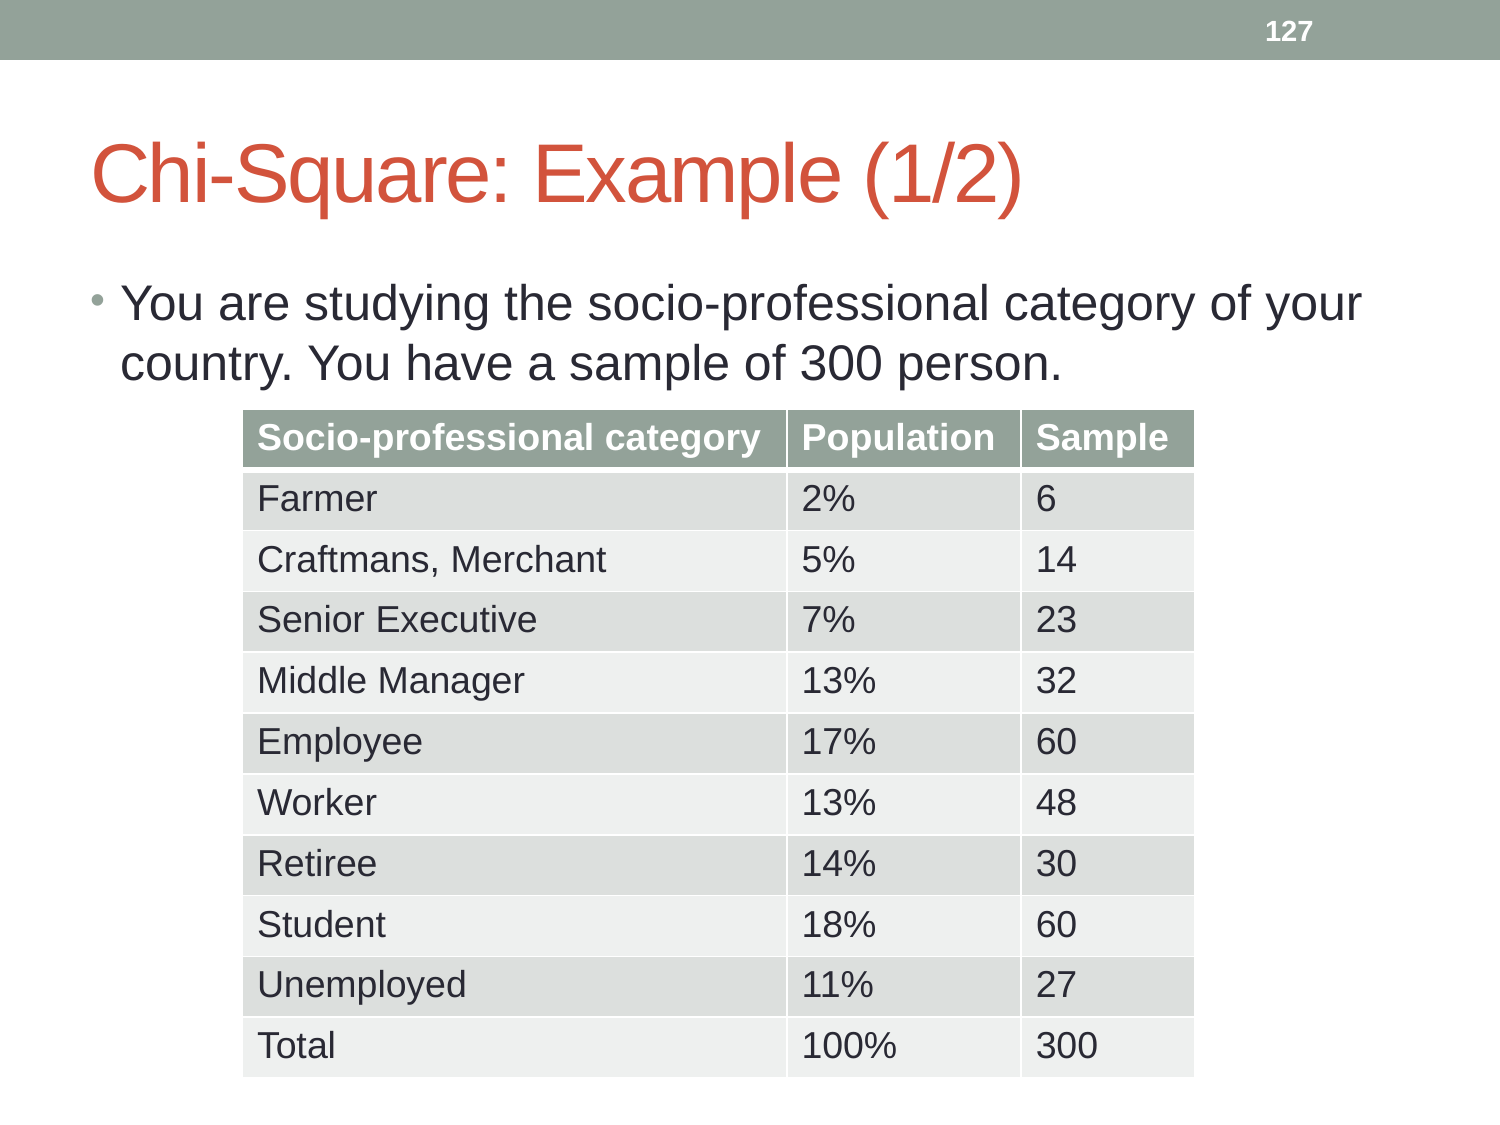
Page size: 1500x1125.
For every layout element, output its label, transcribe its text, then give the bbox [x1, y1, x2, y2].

table_cell Employee [243, 714, 786, 773]
table_cell Worker [243, 775, 786, 834]
table_cell Student [243, 896, 786, 956]
table_cell 27 [1022, 957, 1194, 1016]
table_cell 14 [1022, 531, 1194, 591]
table_cell 13% [788, 775, 1020, 834]
table_cell 11% [788, 957, 1020, 1016]
slide_number 127 [1250, 3, 1425, 57]
table_cell 18% [788, 896, 1020, 956]
table_header Sample [1022, 410, 1194, 467]
table_cell 32 [1022, 653, 1194, 712]
table_cell 60 [1022, 896, 1194, 956]
table_header Population [788, 410, 1020, 467]
table_cell 14% [788, 836, 1020, 895]
table_cell 100% [788, 1018, 1020, 1077]
table_cell 60 [1022, 714, 1194, 773]
table_cell 7% [788, 592, 1020, 651]
table_cell Farmer [243, 473, 786, 530]
table_cell 17% [788, 714, 1020, 773]
table_cell 48 [1022, 775, 1194, 834]
table_header Socio-professional category [243, 410, 786, 467]
table_cell 6 [1022, 473, 1194, 530]
table_cell Unemployed [243, 957, 786, 1016]
title Chi-Square: Example (1/2) [75, 87, 1425, 250]
table_cell 300 [1022, 1018, 1194, 1077]
table_cell 5% [788, 531, 1020, 591]
table_cell Total [243, 1018, 786, 1077]
list You are studying the socio-professional category of your country. You have a sample of 300 person. [75, 262, 1425, 1063]
table_cell Senior Executive [243, 592, 786, 651]
table_cell 23 [1022, 592, 1194, 651]
table_cell Middle Manager [243, 653, 786, 712]
table_cell Craftmans, Merchant [243, 531, 786, 591]
table_cell 2% [788, 473, 1020, 530]
table_cell 30 [1022, 836, 1194, 895]
table_cell 13% [788, 653, 1020, 712]
table_cell Retiree [243, 836, 786, 895]
